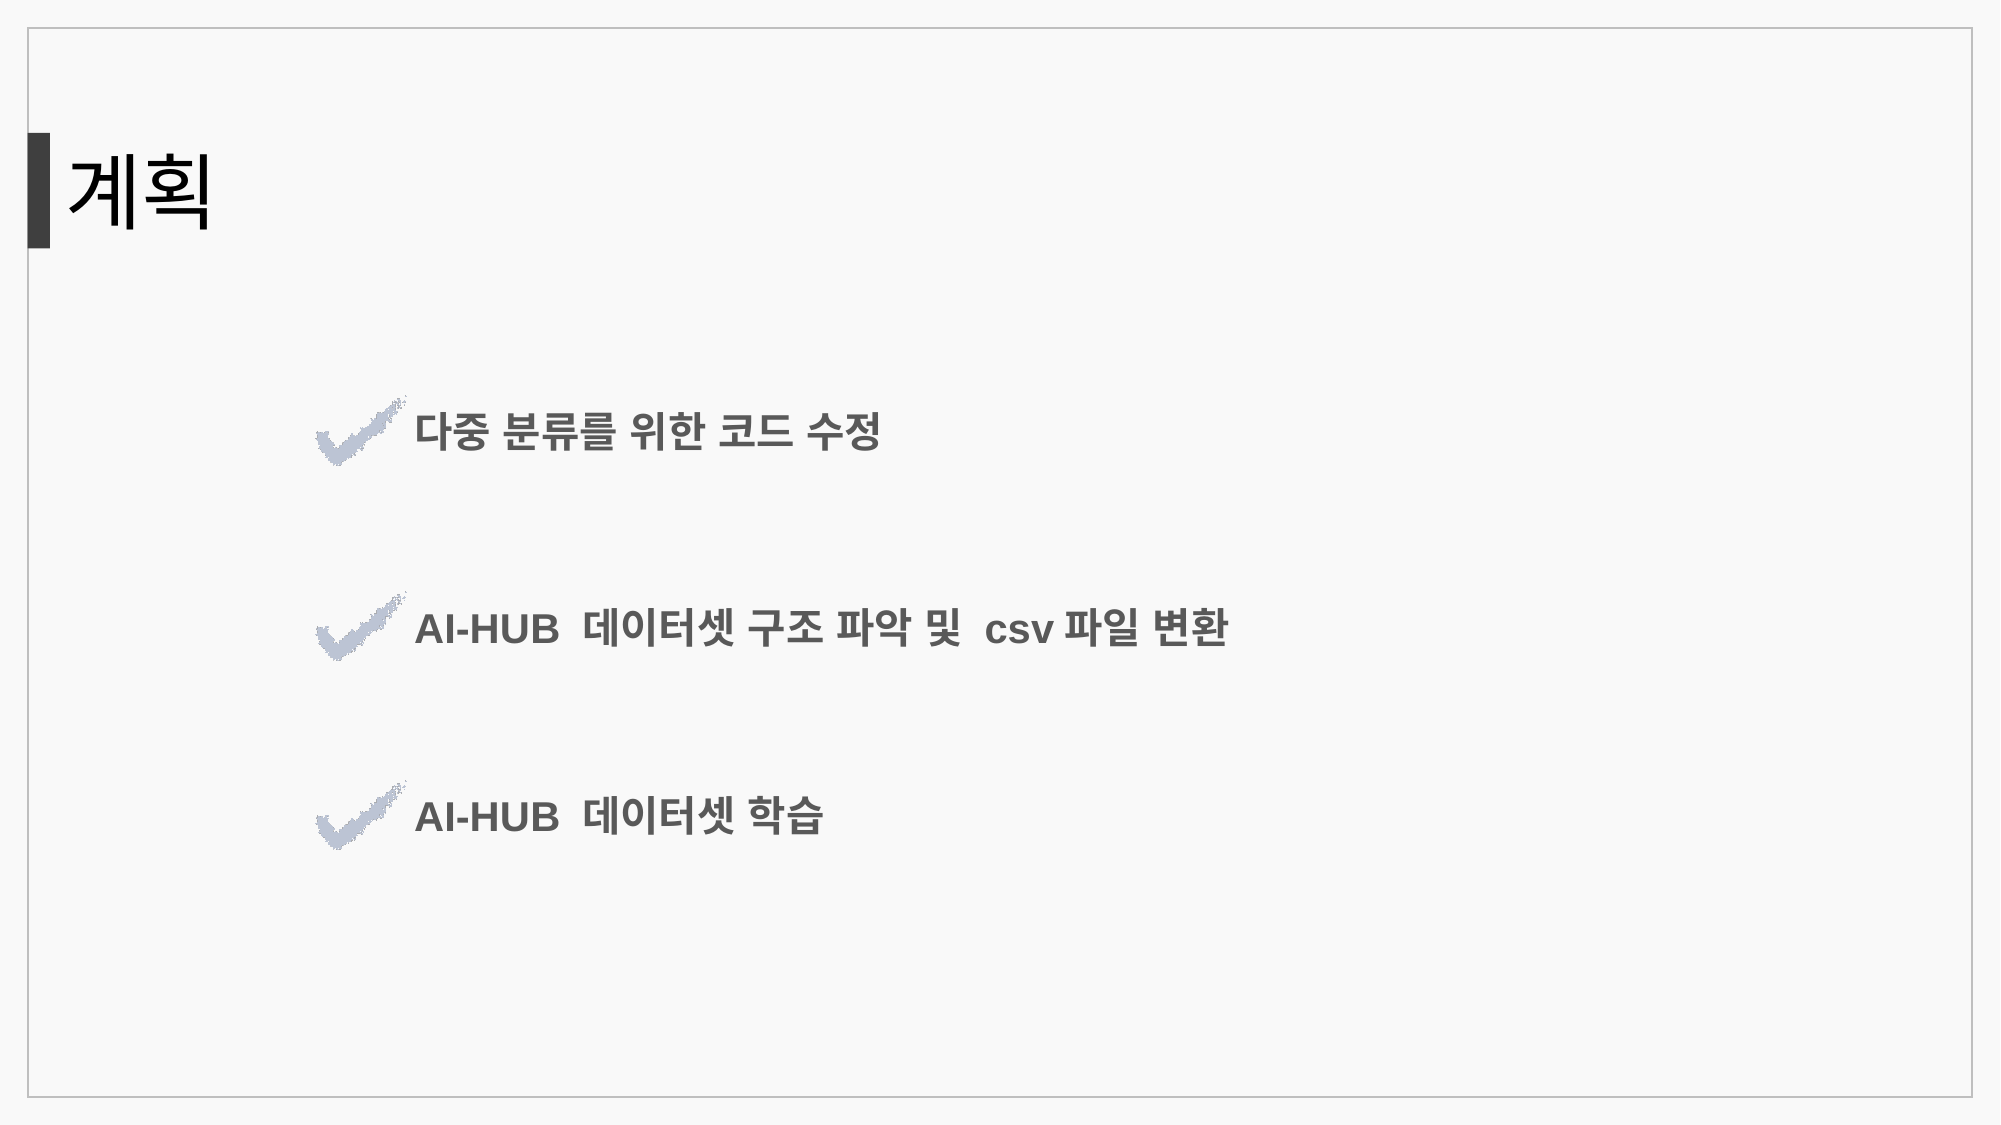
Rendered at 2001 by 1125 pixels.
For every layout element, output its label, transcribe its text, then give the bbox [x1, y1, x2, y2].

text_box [296, 773, 1640, 856]
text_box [296, 585, 1398, 667]
text_box [27, 27, 1973, 1098]
text_box 계획 [49, 132, 847, 248]
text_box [296, 389, 1398, 472]
text_box [27, 132, 50, 249]
